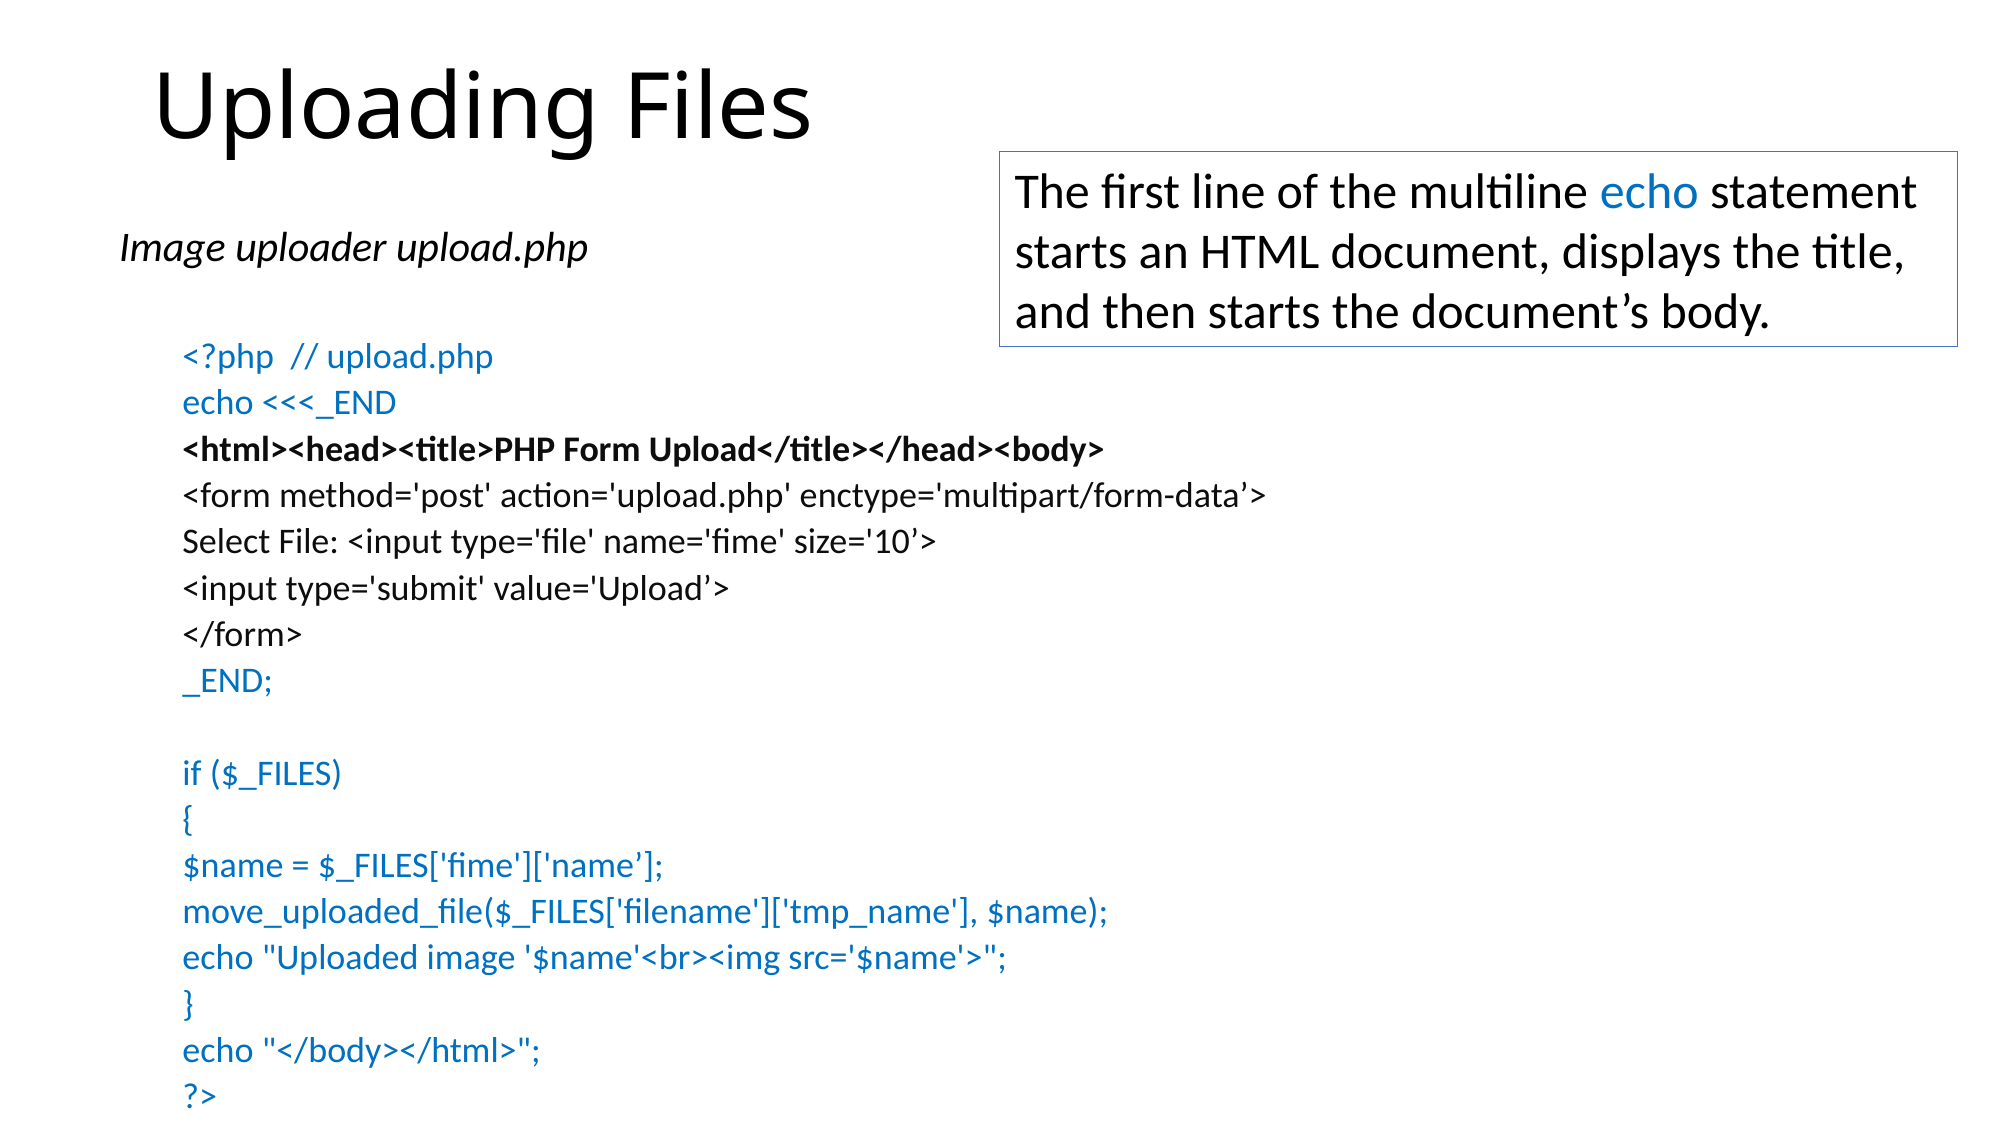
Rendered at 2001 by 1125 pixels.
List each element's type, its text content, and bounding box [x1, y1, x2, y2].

text_box The first line of the multiline echo statement starts an HTML document, displays the title, and then starts the document’s body. [999, 151, 1958, 347]
title Uploading Files [137, 0, 1863, 217]
list Image uploader upload.php <?php // upload.php echo <<<_END <html><head><title>PHP Form Upload</title></head><body> <form method='post' action='upload.php' enctype='multipart/form-data’> Select File: <input type='file' name='fime' size='10’> <input type='submit' value='Upload’> </form> _END; if ($_FILES) { $name = $_FILES['fime']['name’]; move_uploaded_file($_FILES['filename']['tmp_name'], $name); echo "Uploaded image '$name'<br><img src='$name'>"; } echo "</body></html>"; ?> [104, 217, 1896, 1125]
